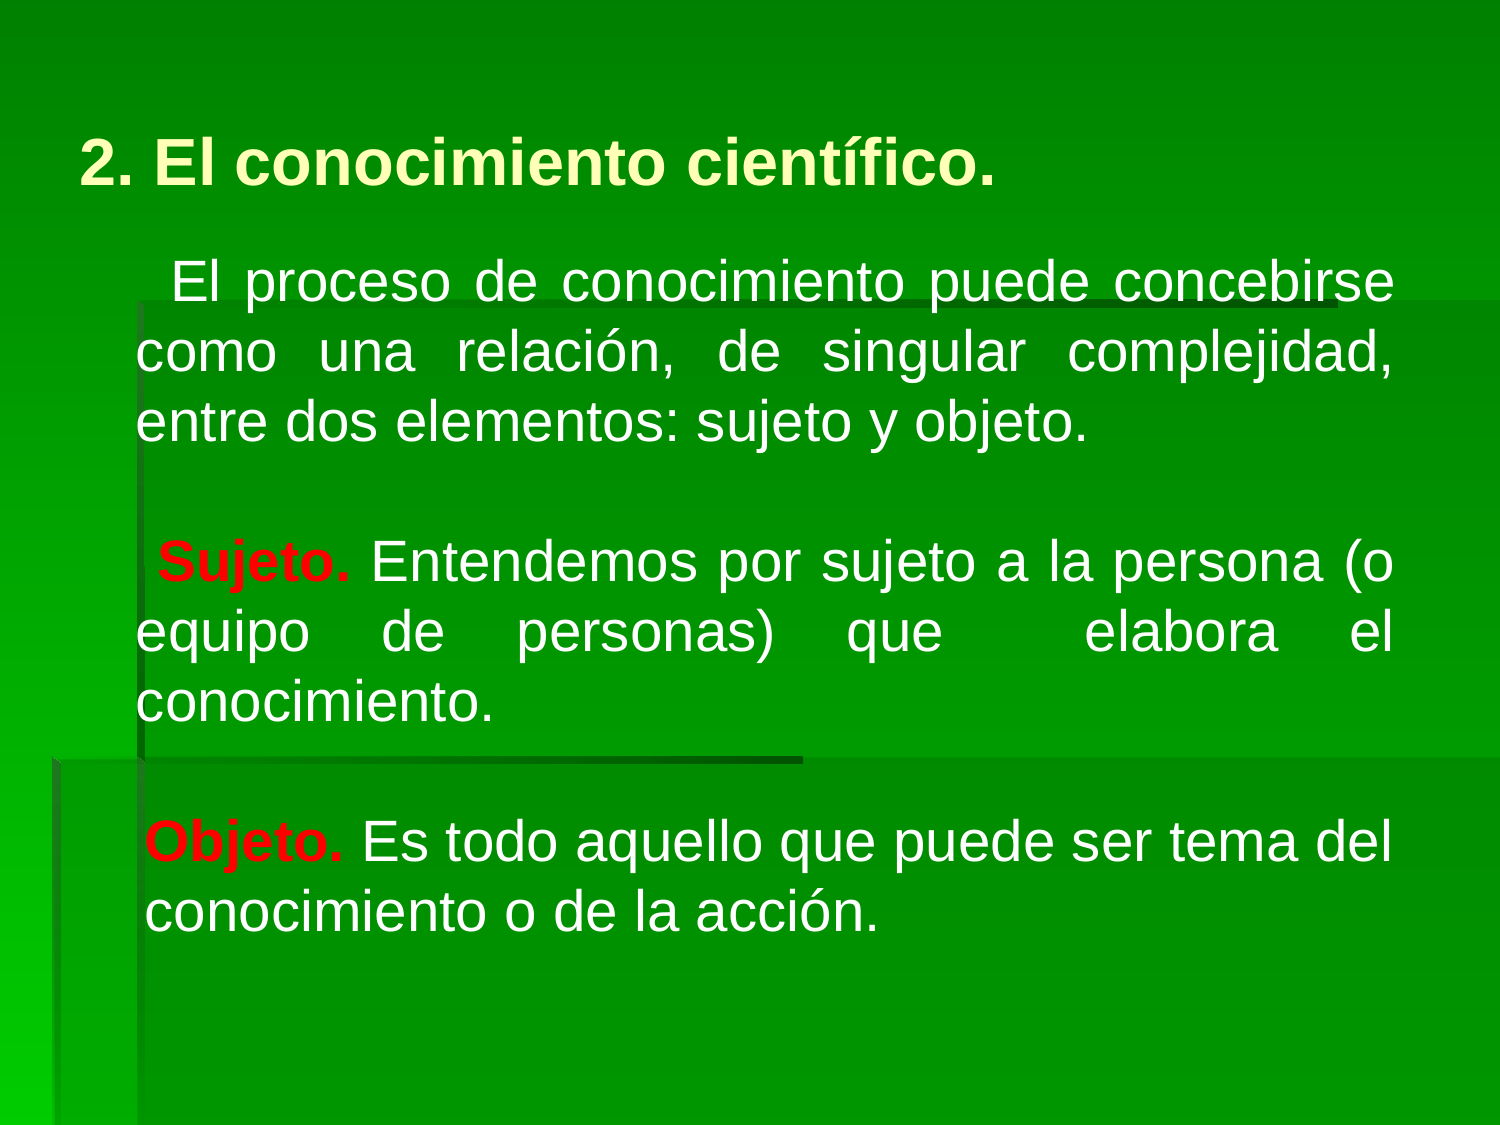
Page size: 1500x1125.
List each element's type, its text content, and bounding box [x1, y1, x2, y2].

text_box 2. El conocimiento científico. El proceso de conocimiento puede concebirse como una relación, de singular complejidad, entre dos elementos: sujeto y objeto. Sujeto. Entendemos por sujeto a la persona (o equipo de personas) que elabora el conocimiento. Objeto. Es todo aquello que puede ser tema del conocimiento o de la acción. [64, 111, 1412, 1041]
